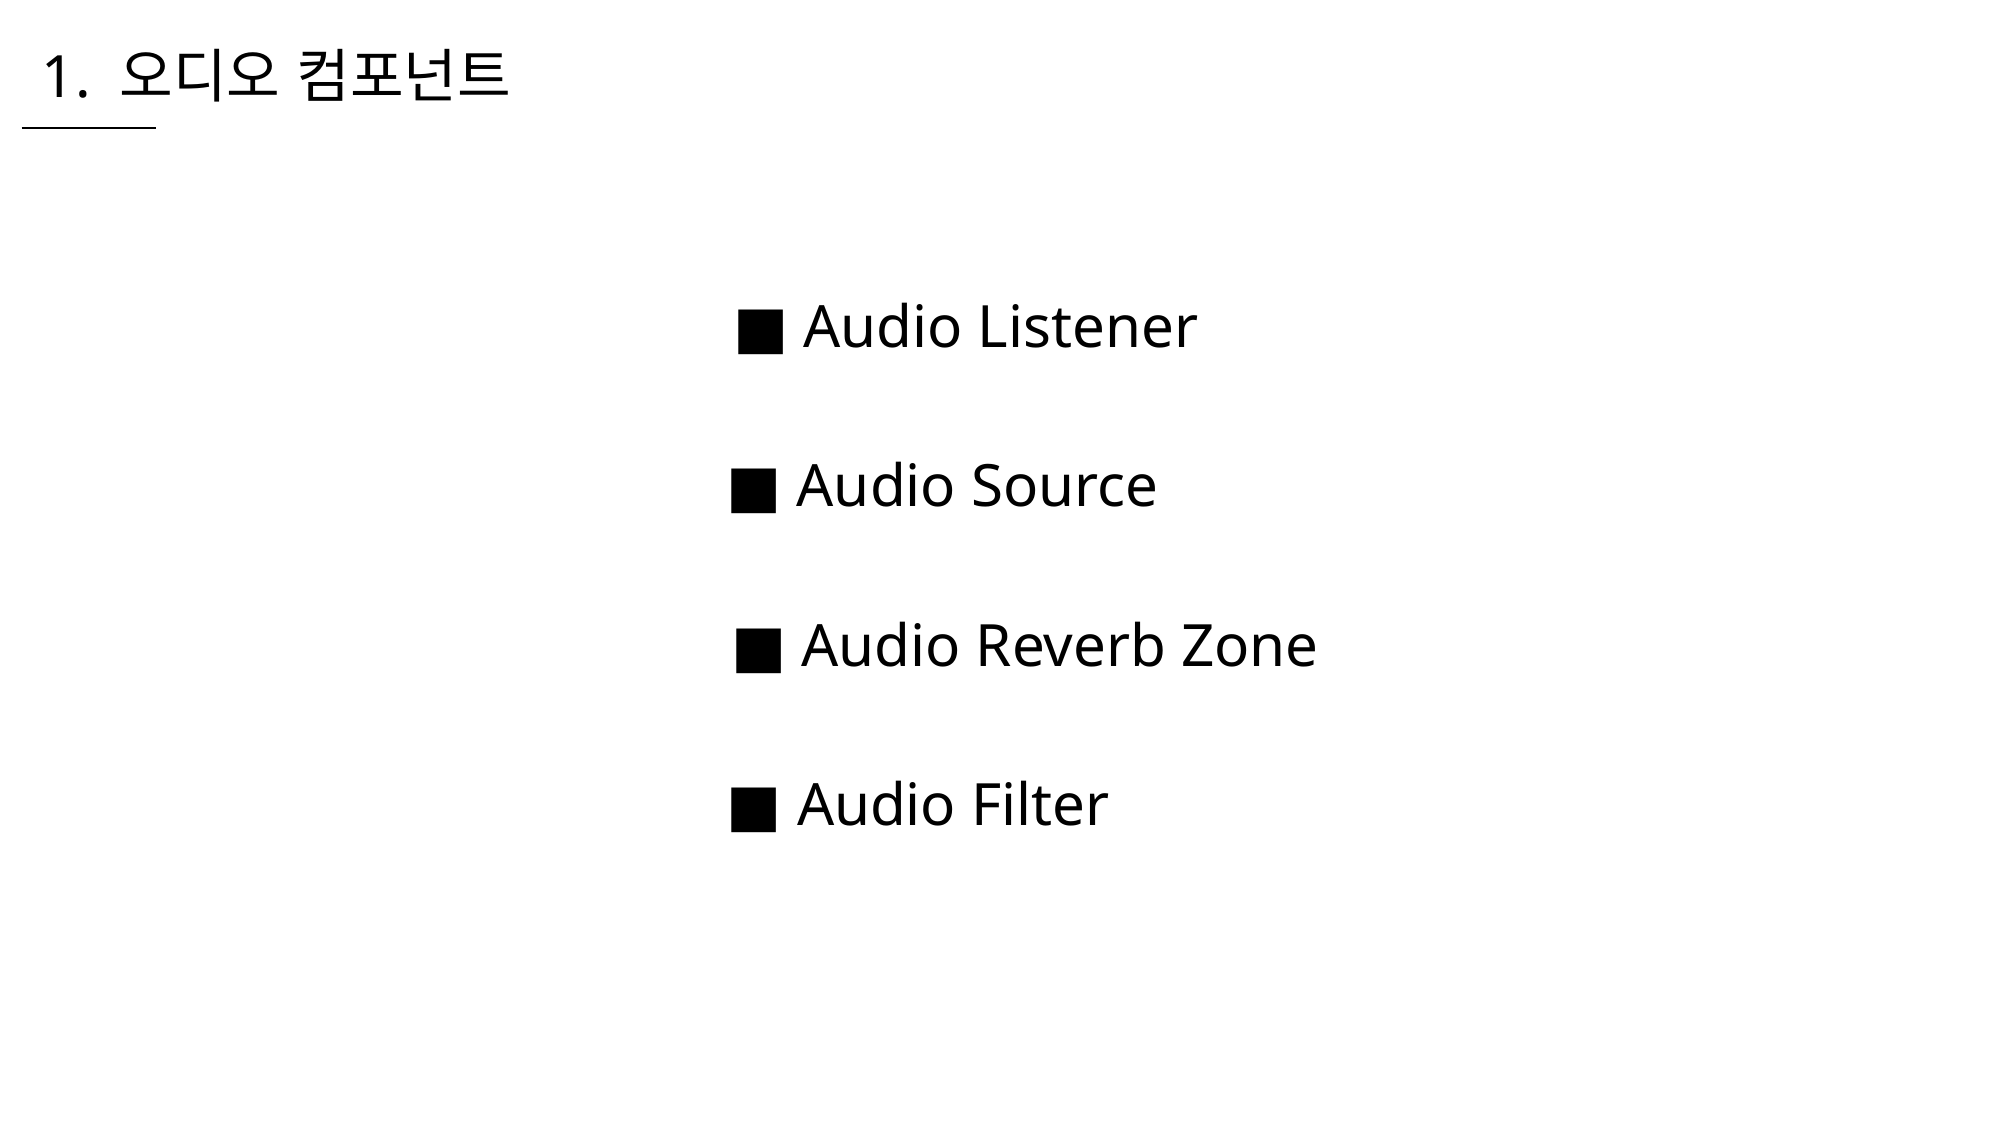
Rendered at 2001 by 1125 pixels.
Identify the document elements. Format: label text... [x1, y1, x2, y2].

text_box ■ Audio Source [711, 441, 1174, 526]
text_box 1. 오디오 컴포넌트 [27, 31, 526, 117]
text_box ■ Audio Reverb Zone [716, 600, 1334, 686]
text_box ■ Audio Listener [718, 281, 1213, 367]
text_box ■ Audio Filter [711, 759, 1125, 845]
